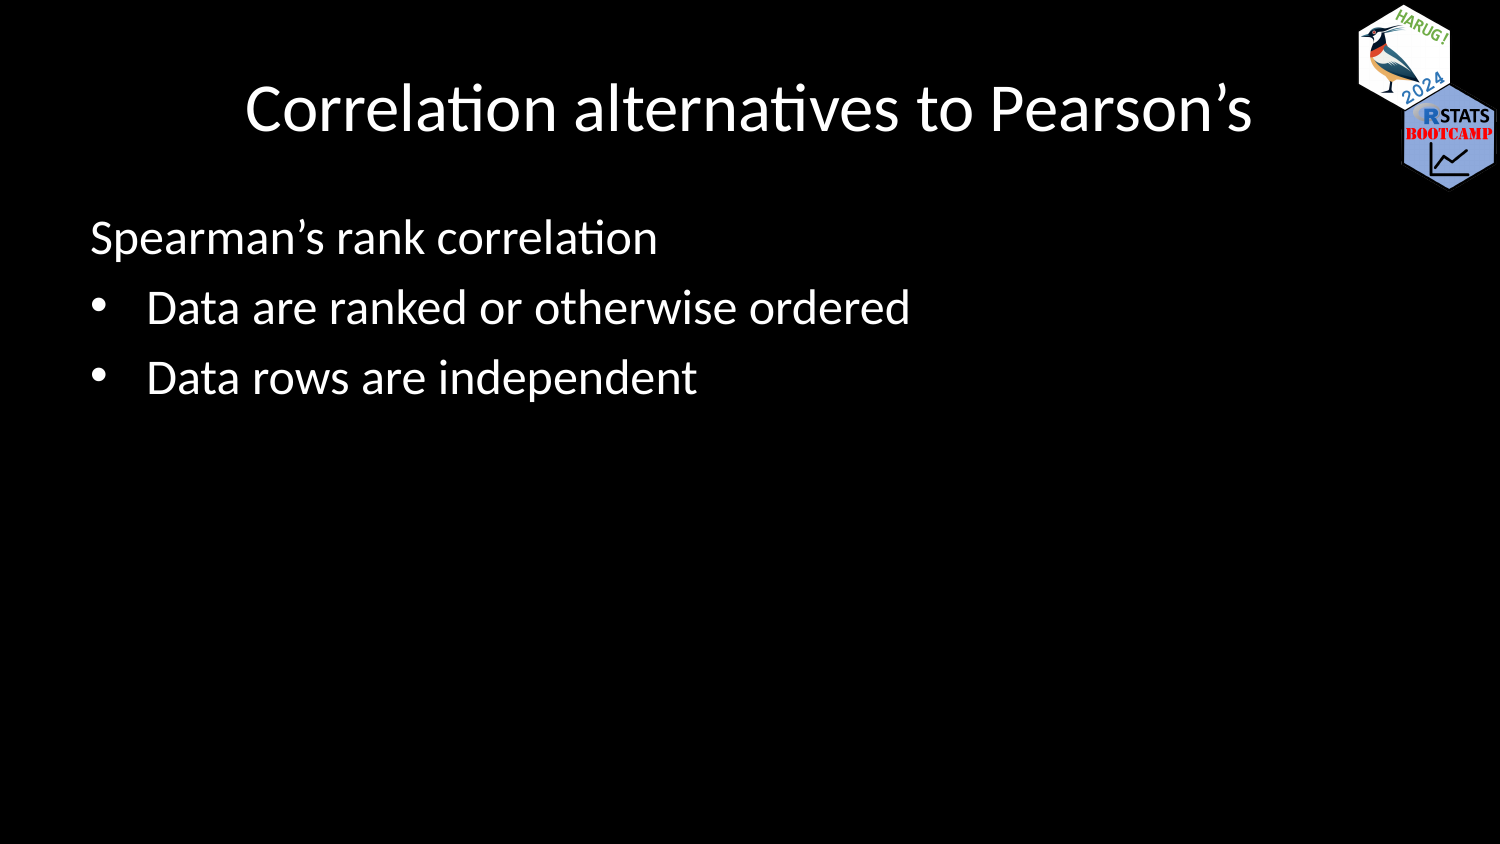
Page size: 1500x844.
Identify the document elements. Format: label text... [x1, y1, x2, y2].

picture [1355, 1, 1500, 193]
title Correlation alternatives to Pearson’s [75, 33, 1425, 175]
list Spearman’s rank correlation Data are ranked or otherwise ordered Data rows are independent [75, 196, 1425, 754]
